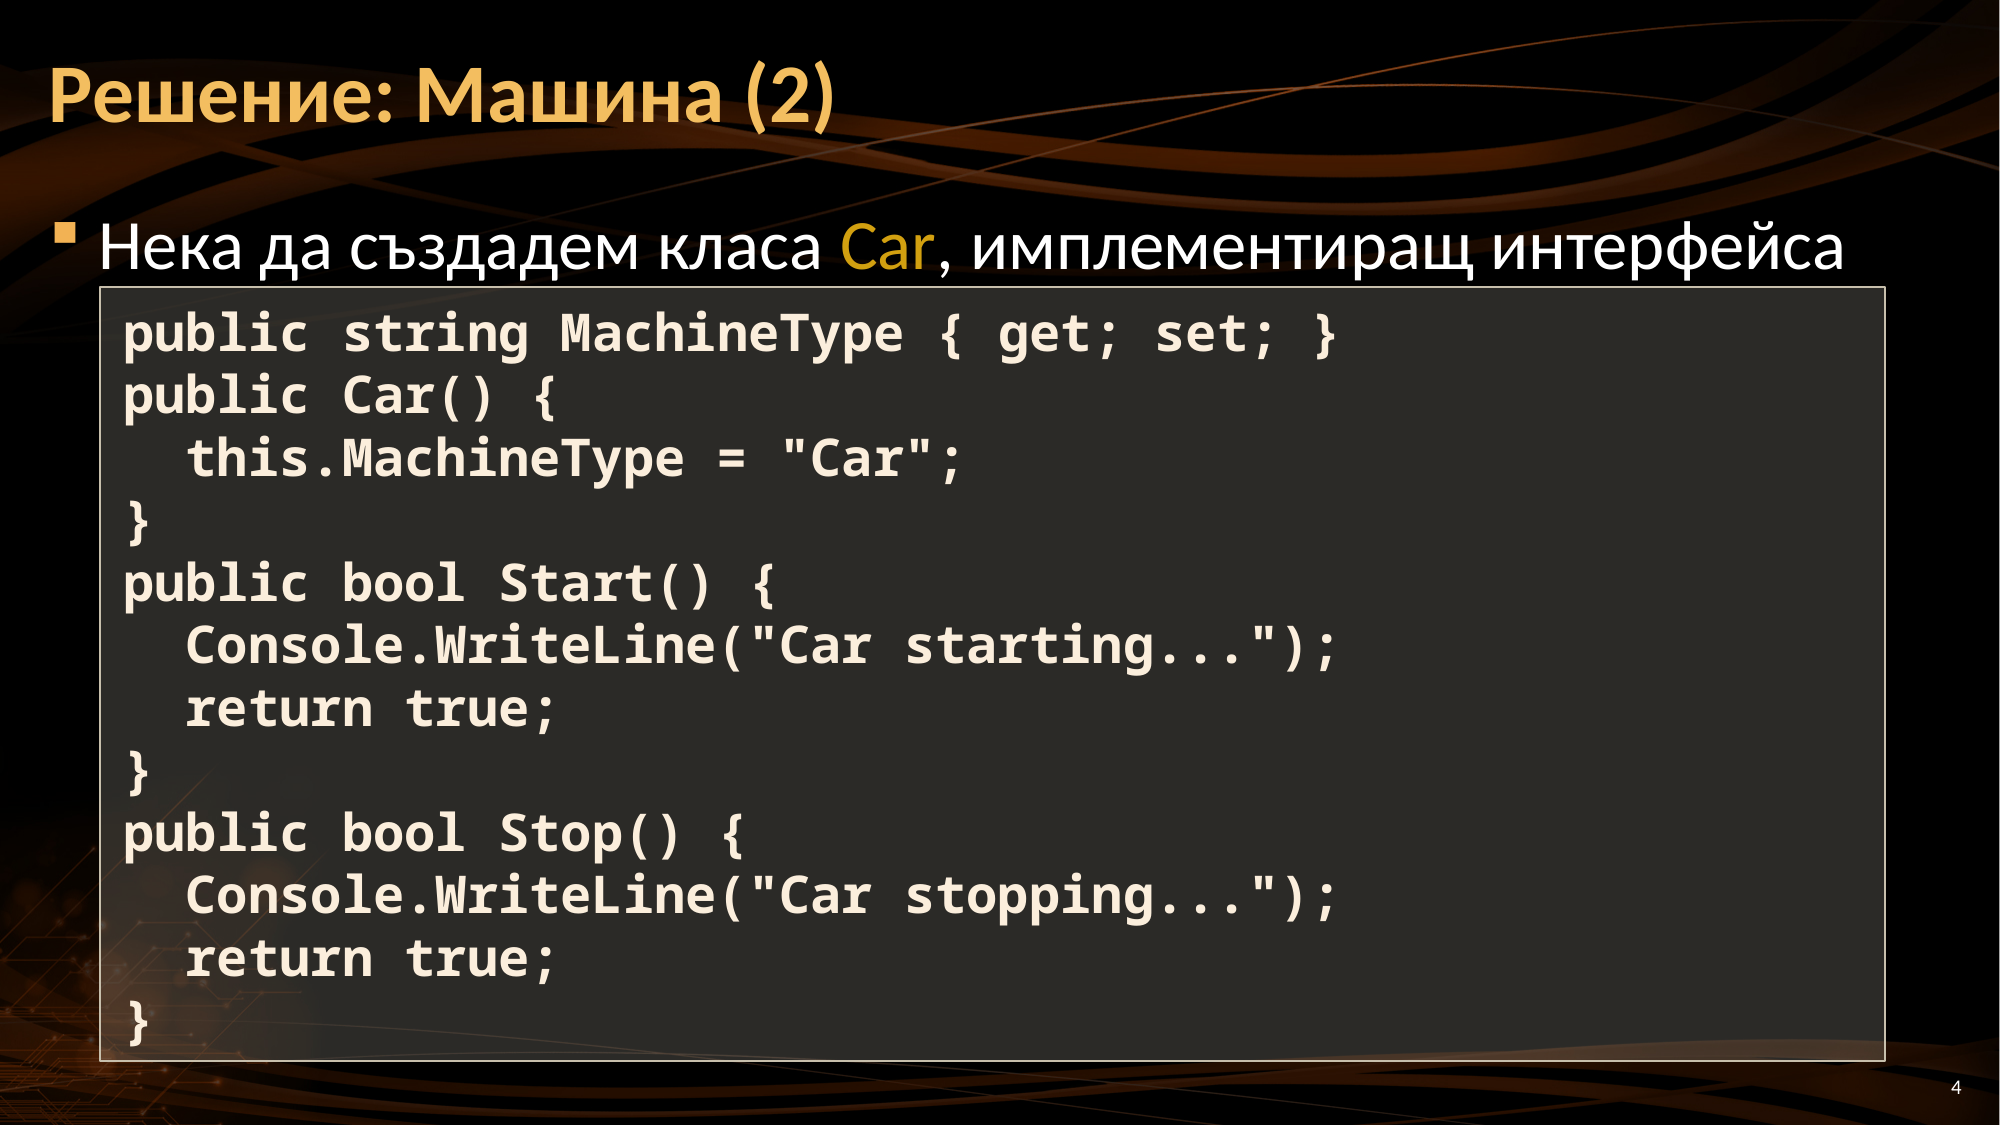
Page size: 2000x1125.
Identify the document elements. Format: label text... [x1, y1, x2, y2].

text_box public string MachineType { get; set; } public Car() { this.MachineType = "Car"; } public bool Start() { Console.WriteLine("Car starting..."); return true; } public bool Stop() { Console.WriteLine("Car stopping..."); return true; } [99, 287, 1885, 1061]
picture [0, 0, 2000, 1125]
slide_number 4 [1897, 1070, 1968, 1103]
list Нека да създадем класа Car, имплементиращ интерфейса [31, 188, 1968, 1103]
title Решение: Машина (2) [30, 6, 1602, 189]
